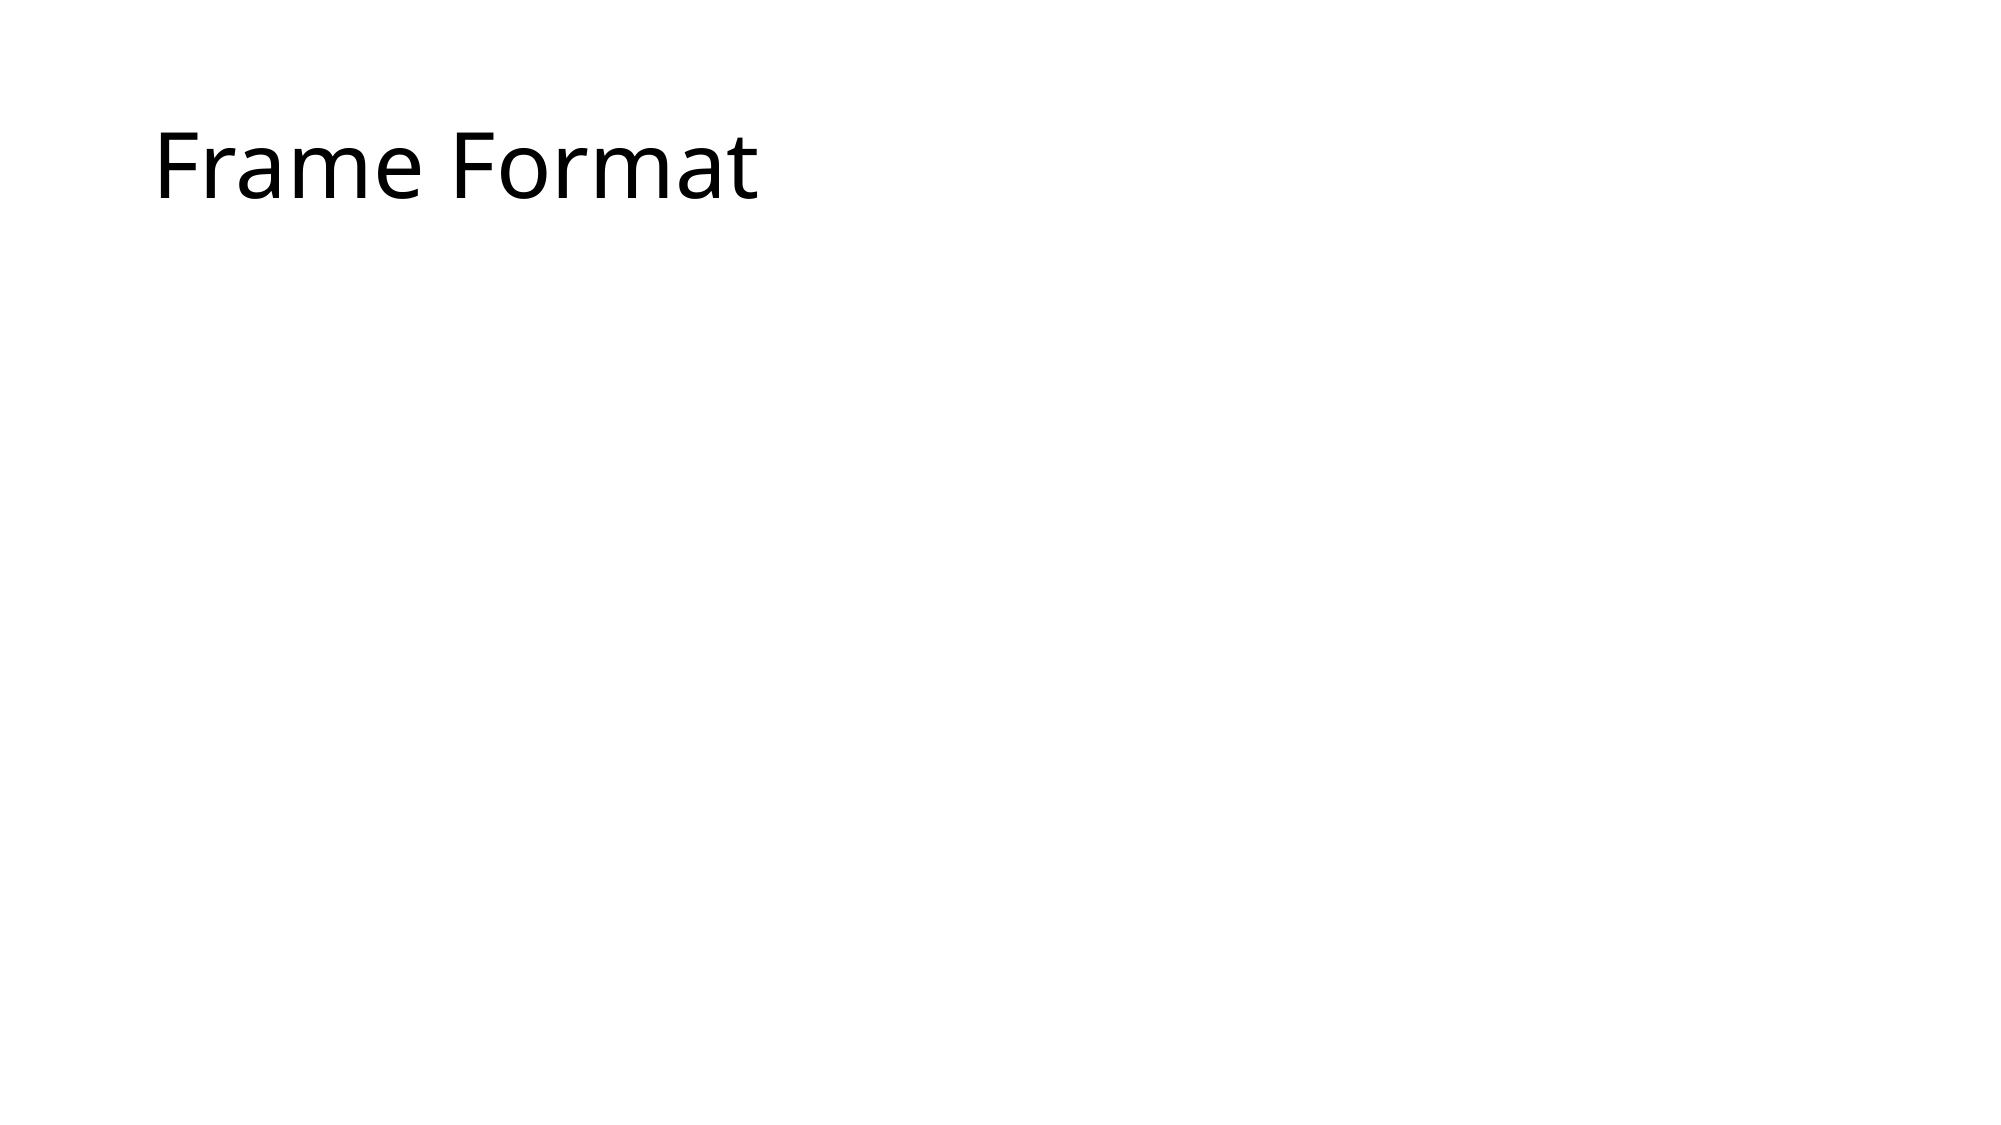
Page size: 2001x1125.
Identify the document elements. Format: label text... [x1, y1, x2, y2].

title Frame Format [137, 59, 1863, 278]
